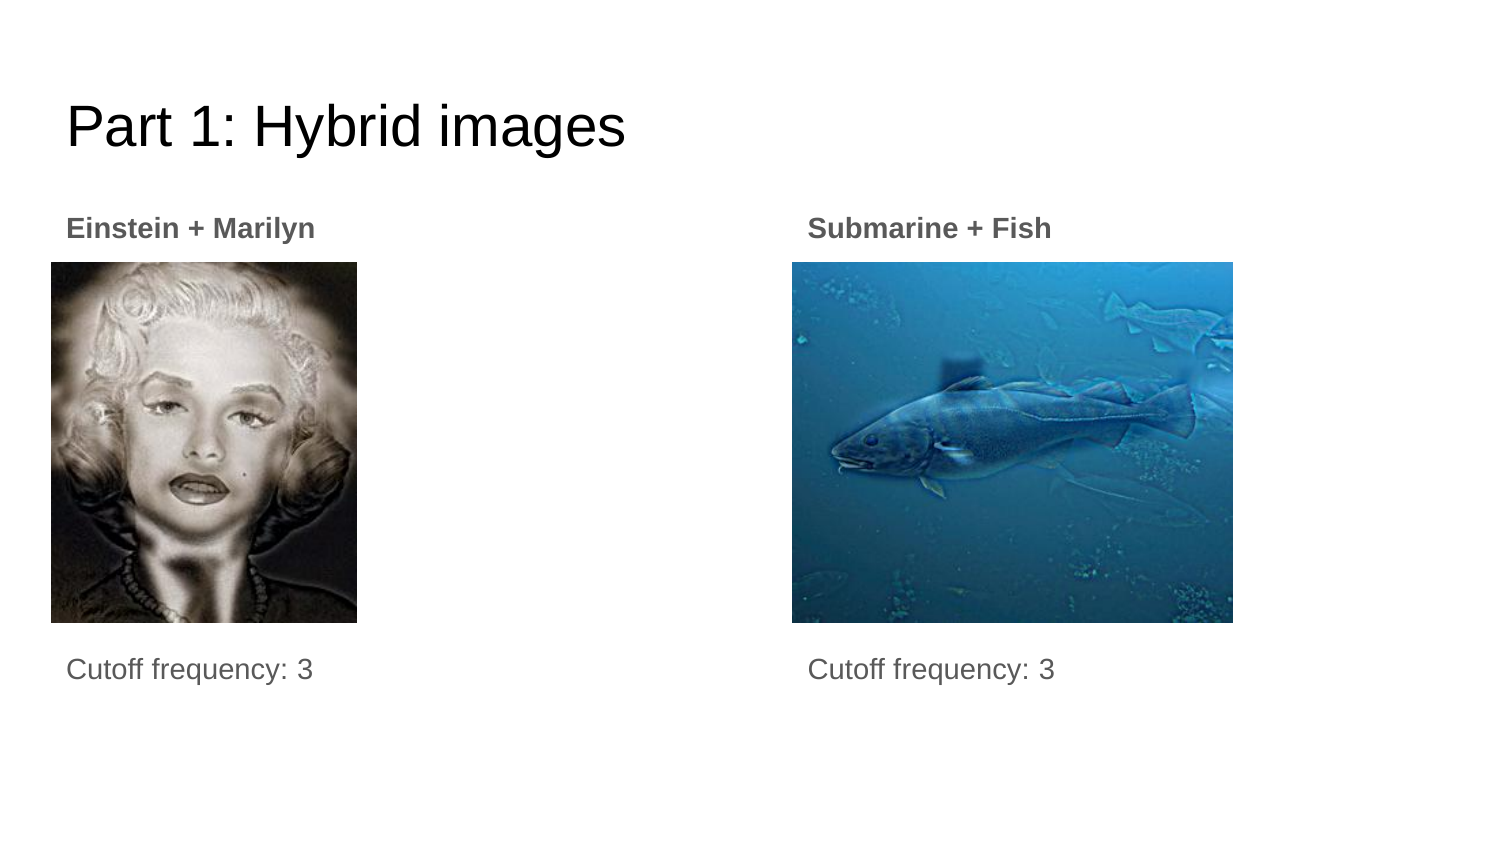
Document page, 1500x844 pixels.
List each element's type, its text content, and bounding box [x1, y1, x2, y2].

list Einstein + Marilyn Cutoff frequency: 3 [51, 189, 708, 750]
picture [792, 262, 1233, 624]
title Part 1: Hybrid images [51, 72, 1449, 167]
list Submarine + Fish Cutoff frequency: 3 [792, 189, 1449, 750]
picture [50, 262, 357, 624]
